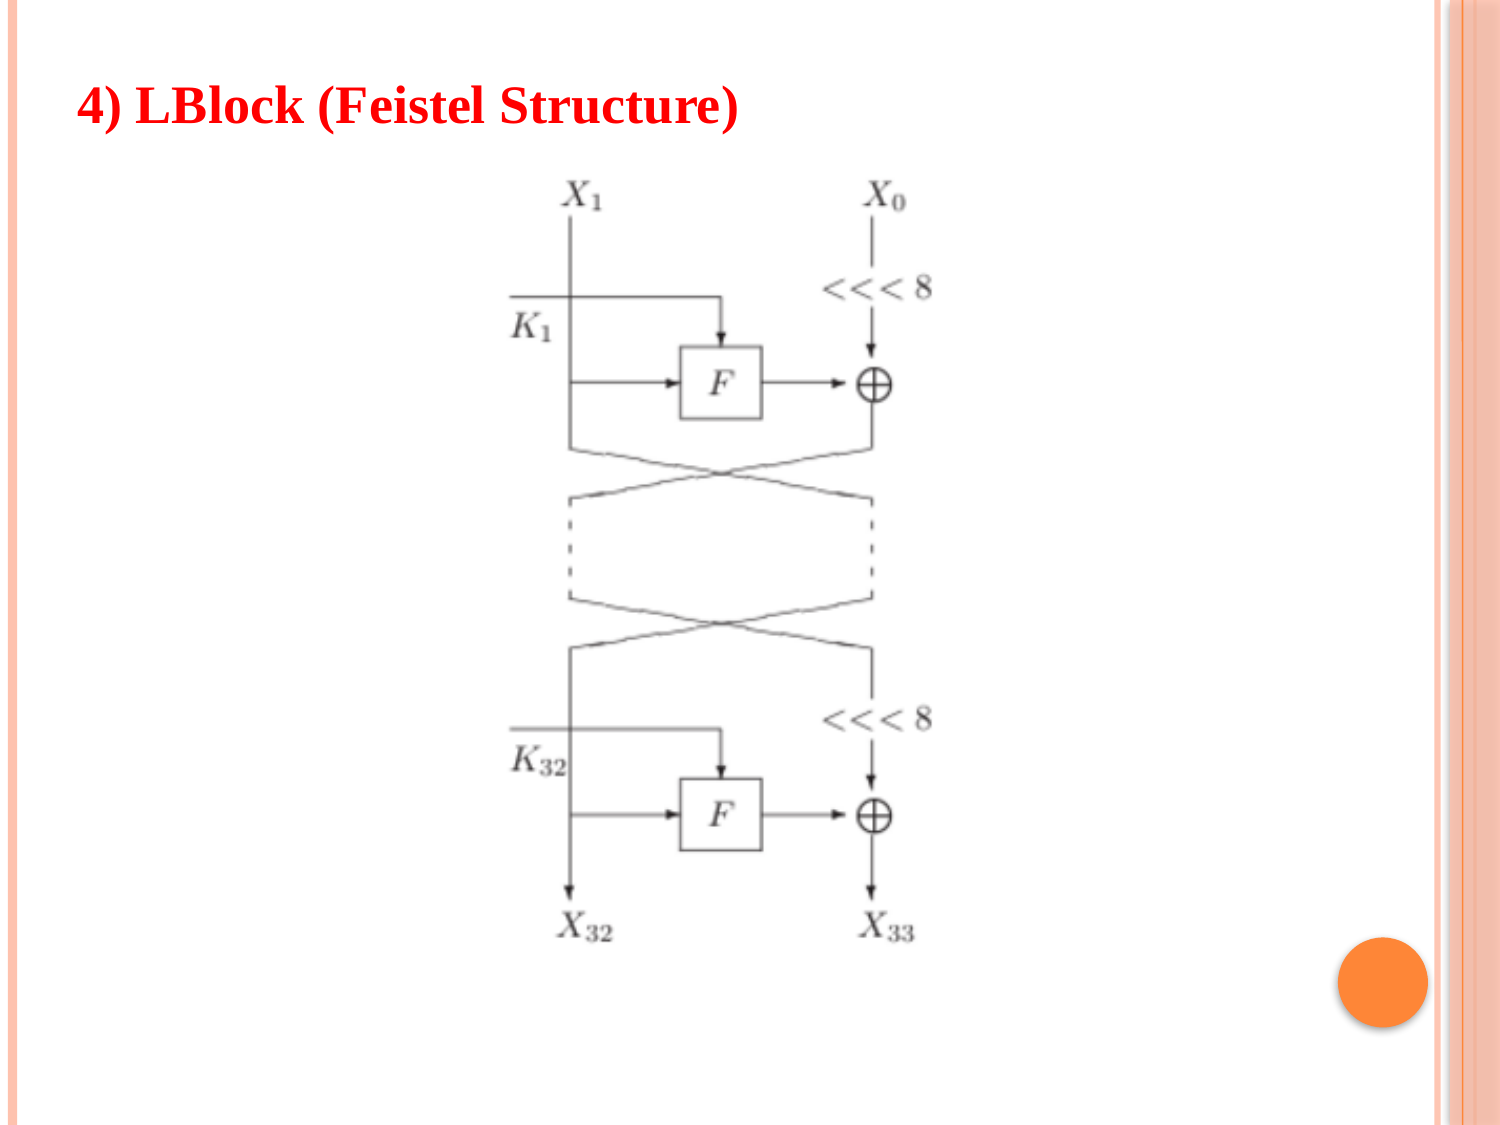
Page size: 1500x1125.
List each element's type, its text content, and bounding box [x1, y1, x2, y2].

picture [474, 161, 1054, 980]
text_box 4) LBlock (Feistel Structure) [62, 62, 1413, 143]
